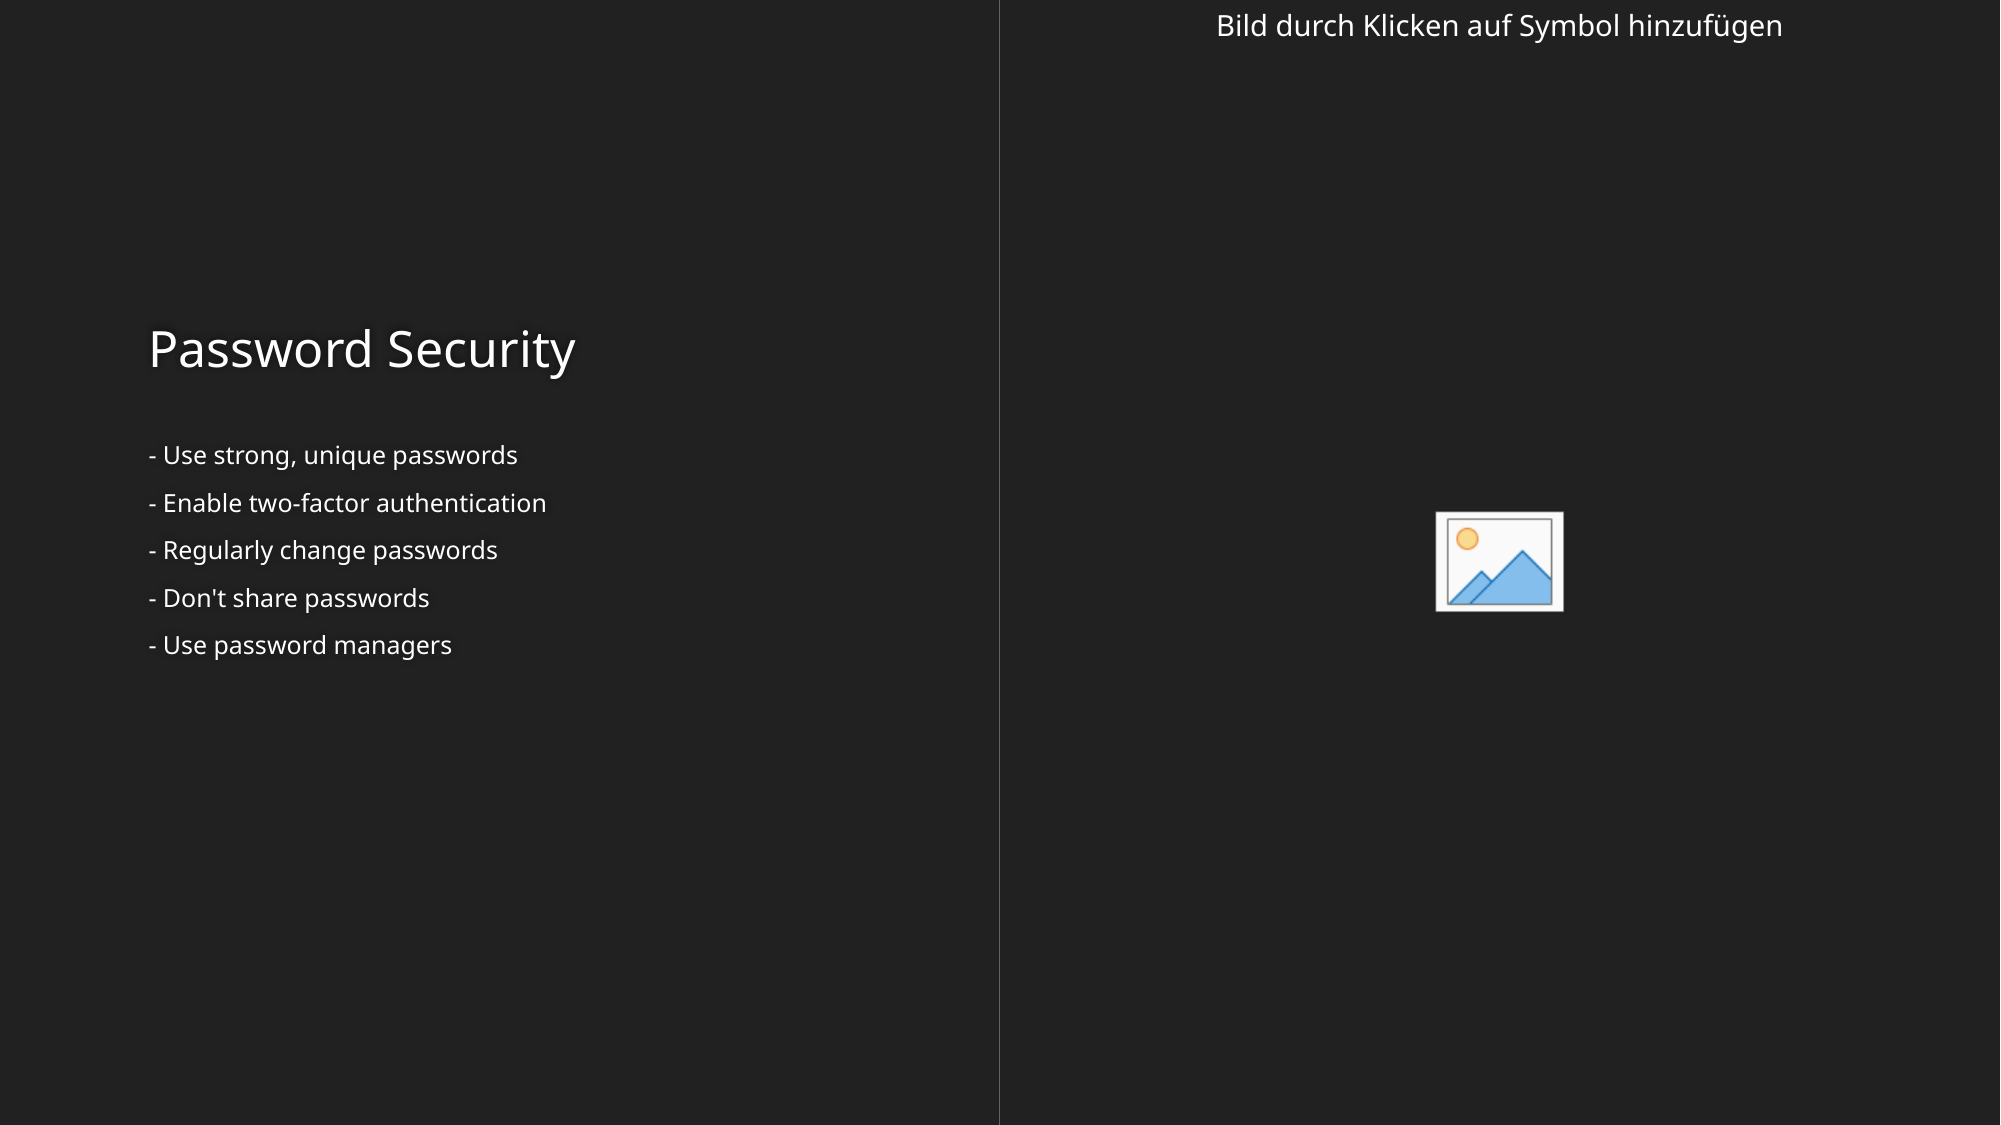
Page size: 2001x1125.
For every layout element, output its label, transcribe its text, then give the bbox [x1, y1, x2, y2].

title Password Security [133, 119, 930, 379]
list - Use strong, unique passwords - Enable two-factor authentication - Regularly change passwords - Don't share passwords - Use password managers [133, 384, 930, 962]
picture [1000, 0, 2000, 1125]
